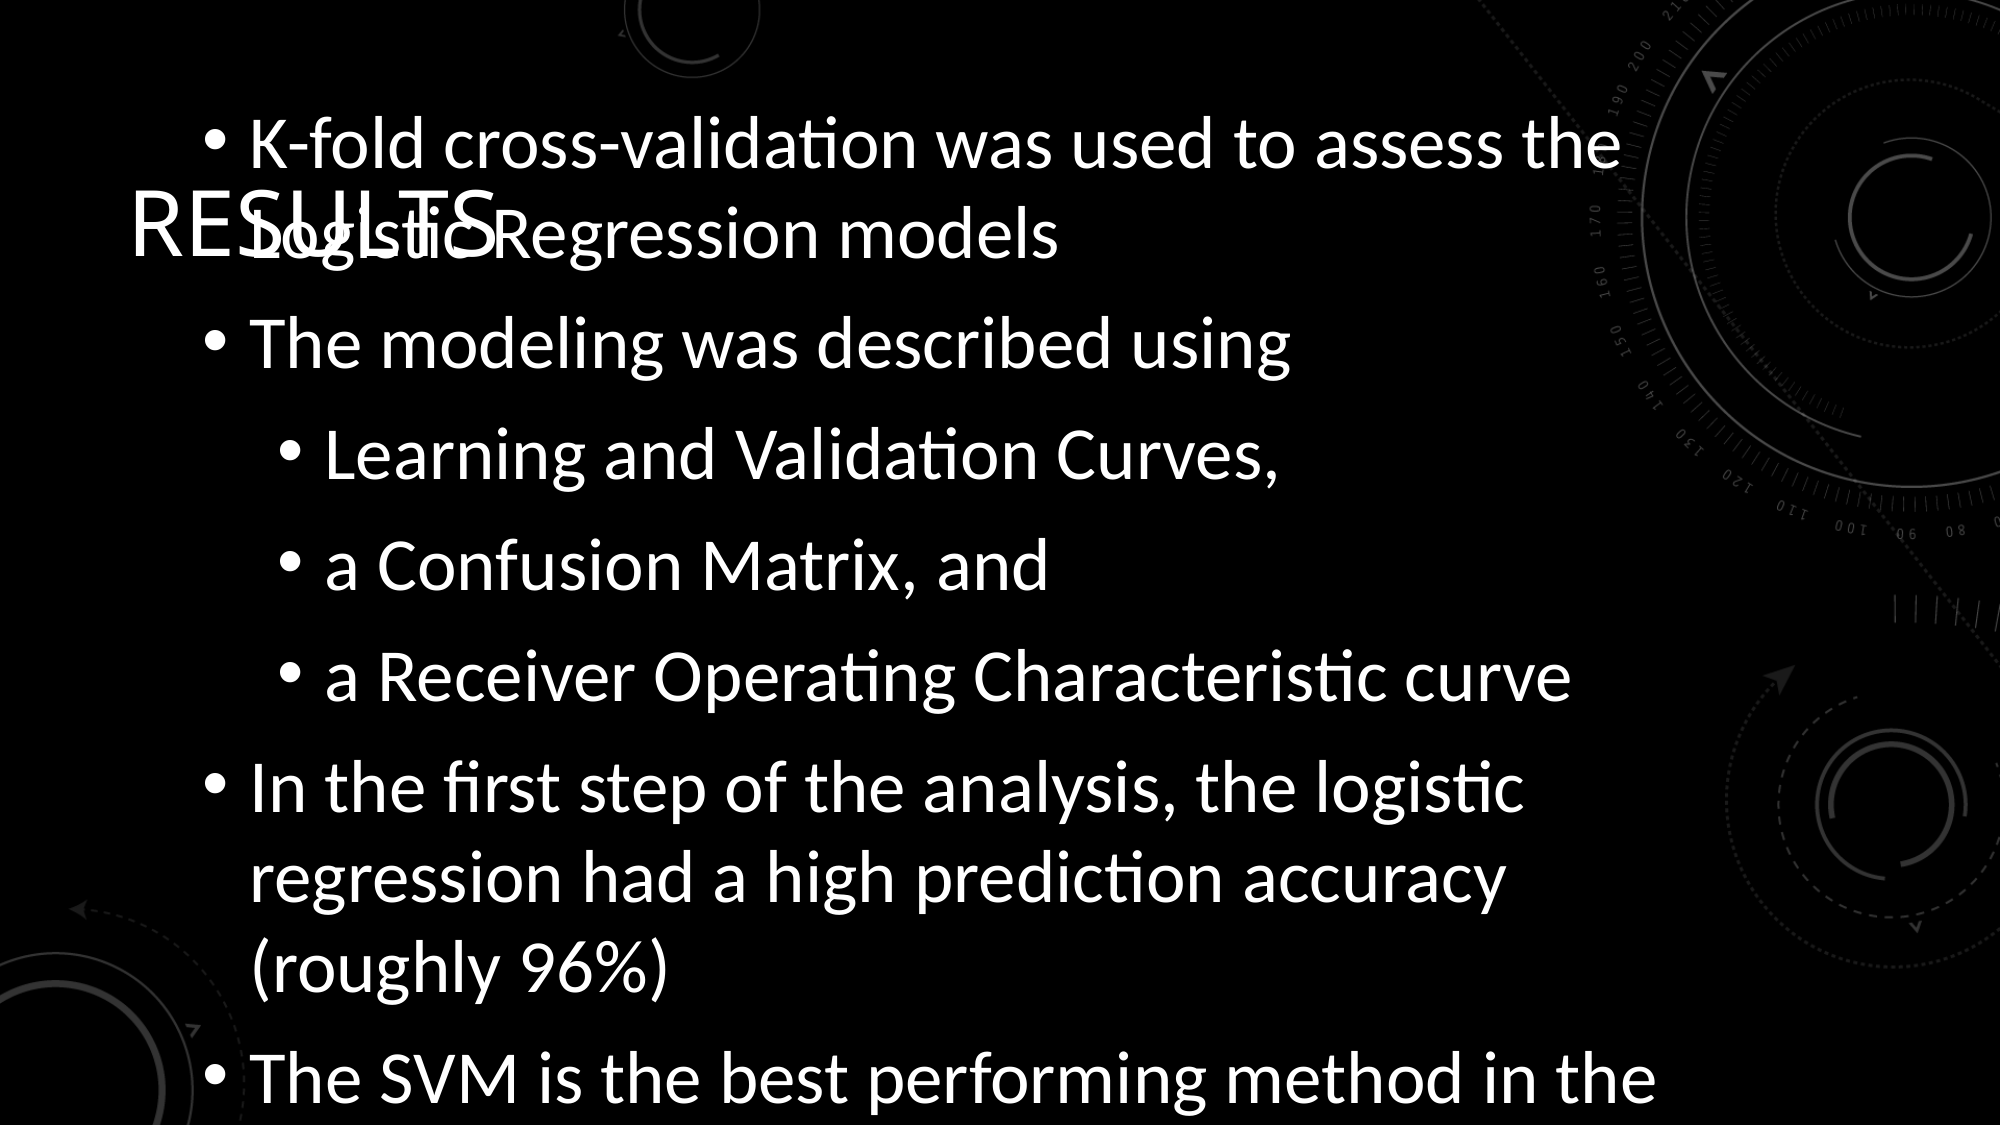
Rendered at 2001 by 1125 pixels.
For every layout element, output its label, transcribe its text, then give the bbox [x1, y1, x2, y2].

picture [0, 0, 2000, 1125]
list K-fold cross-validation was used to assess the Logistic Regression models The modeling was described using Learning and Validation Curves, a Confusion Matrix, and a Receiver Operating Characteristic curve In the first step of the analysis, the logistic regression had a high prediction accuracy (roughly 96%) The SVM is the best performing method in the final analysis [112, 351, 1775, 950]
title Results [112, 99, 1775, 339]
